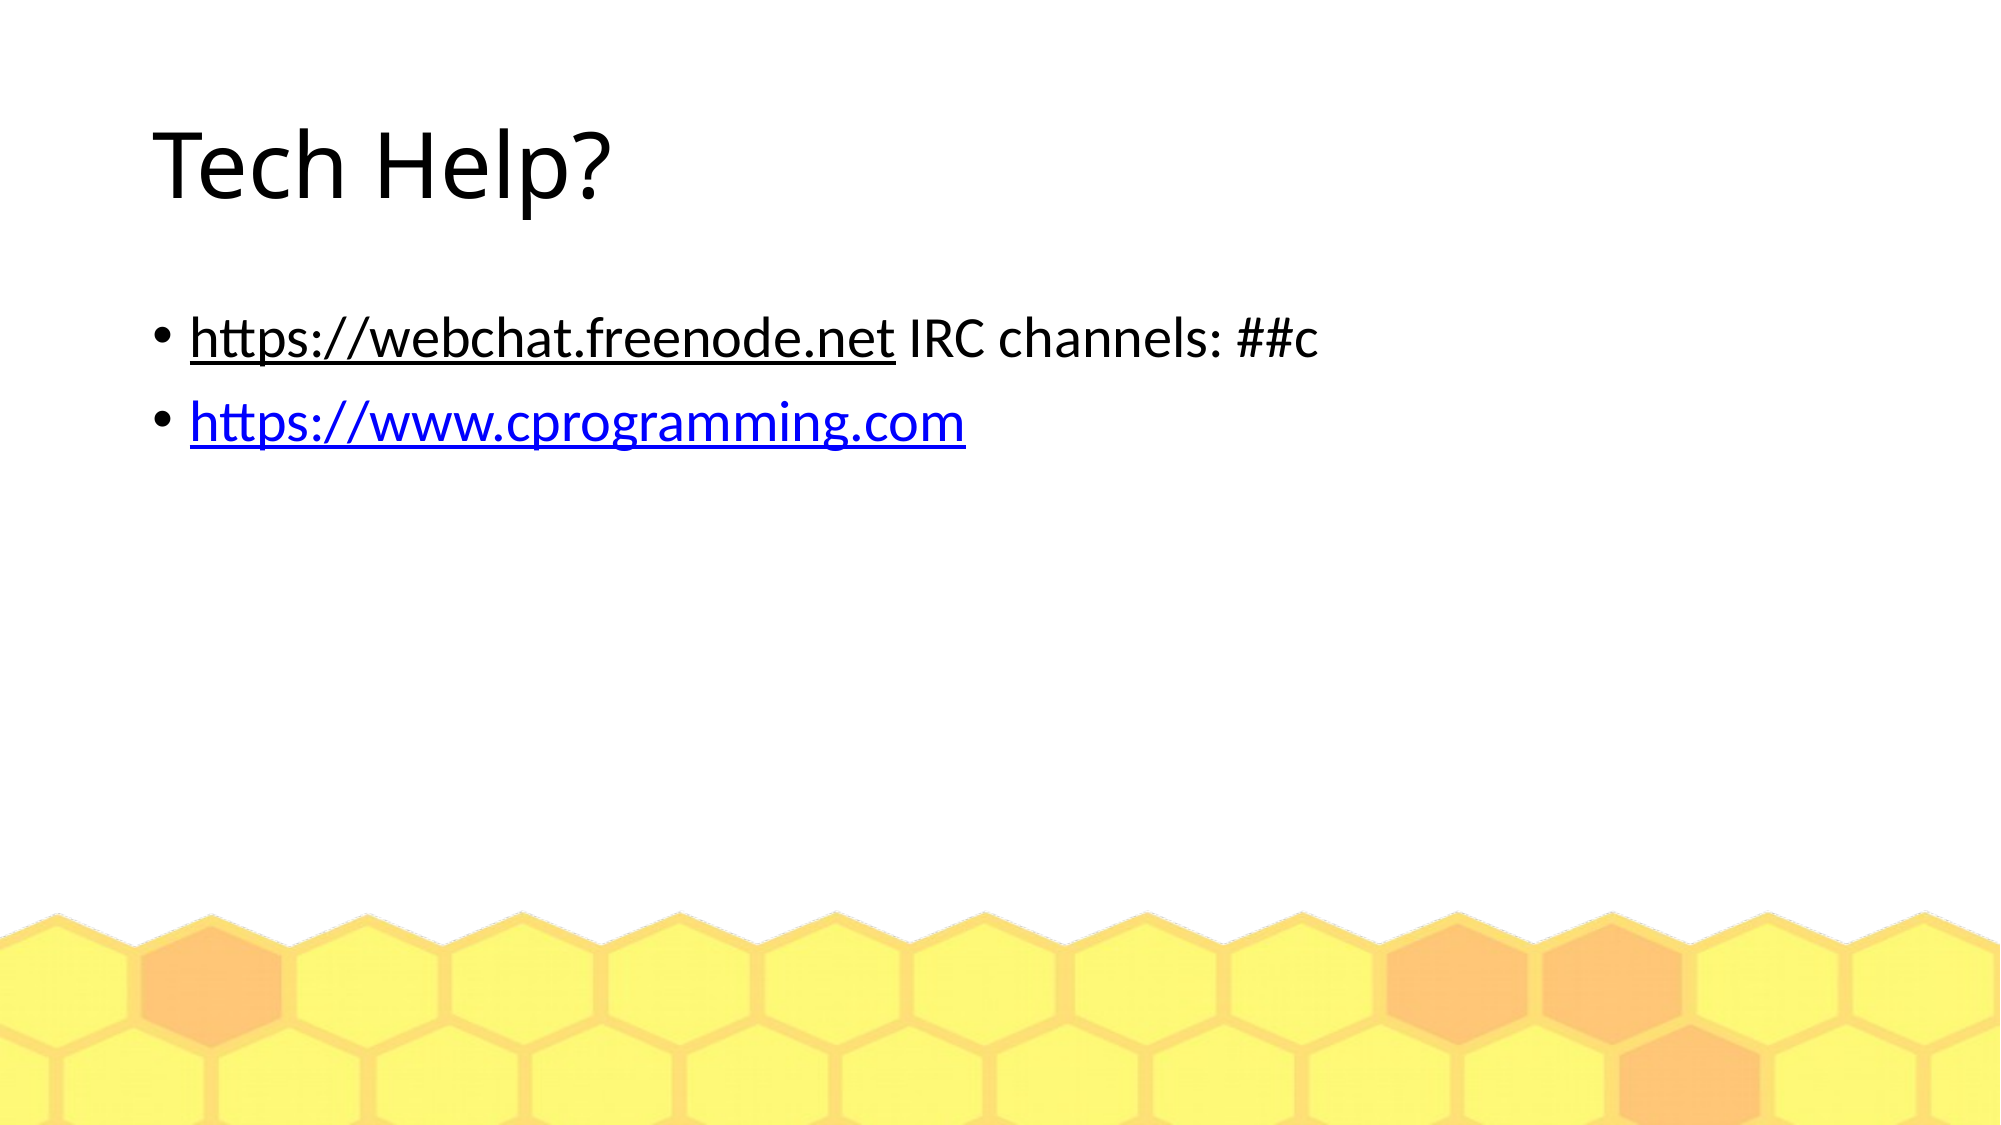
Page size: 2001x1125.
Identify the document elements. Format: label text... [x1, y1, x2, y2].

picture [0, 908, 2000, 1125]
text_box Tech Help? [137, 59, 1863, 278]
text_box https://webchat.freenode.net IRC channels: ##c https://www.cprogramming.com [137, 299, 1863, 1014]
